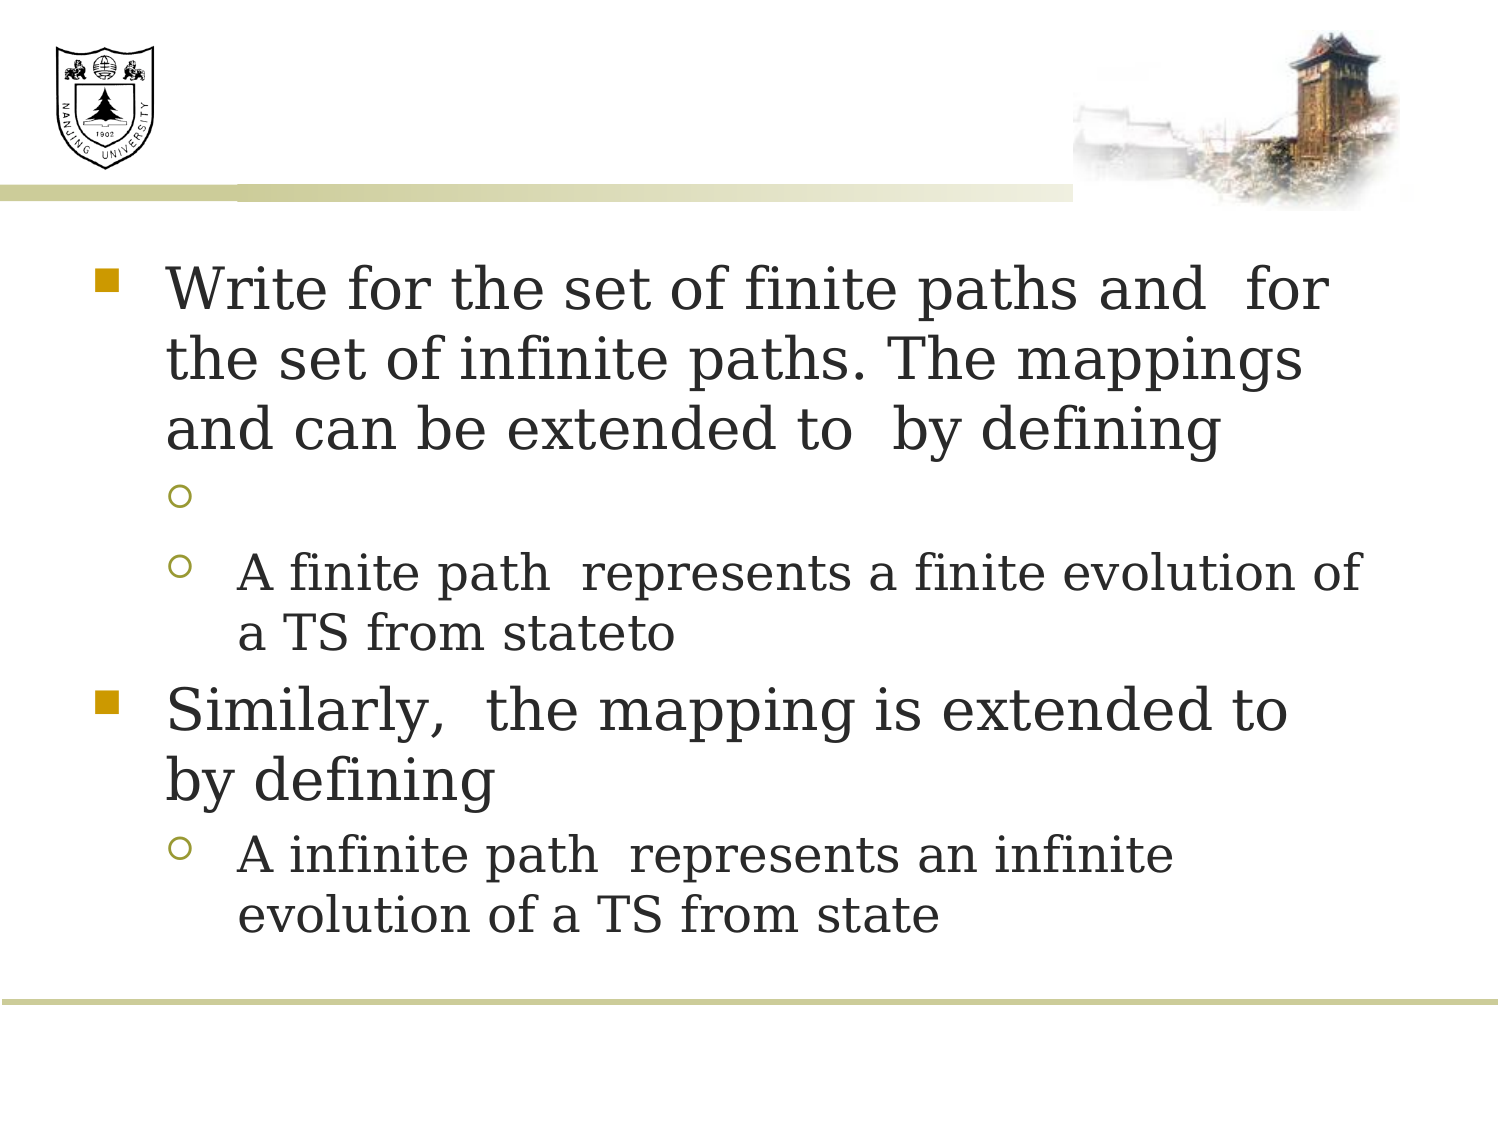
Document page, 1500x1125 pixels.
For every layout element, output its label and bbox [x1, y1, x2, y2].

picture [2, 999, 1498, 1005]
picture [1073, 30, 1400, 211]
picture [50, 42, 160, 173]
